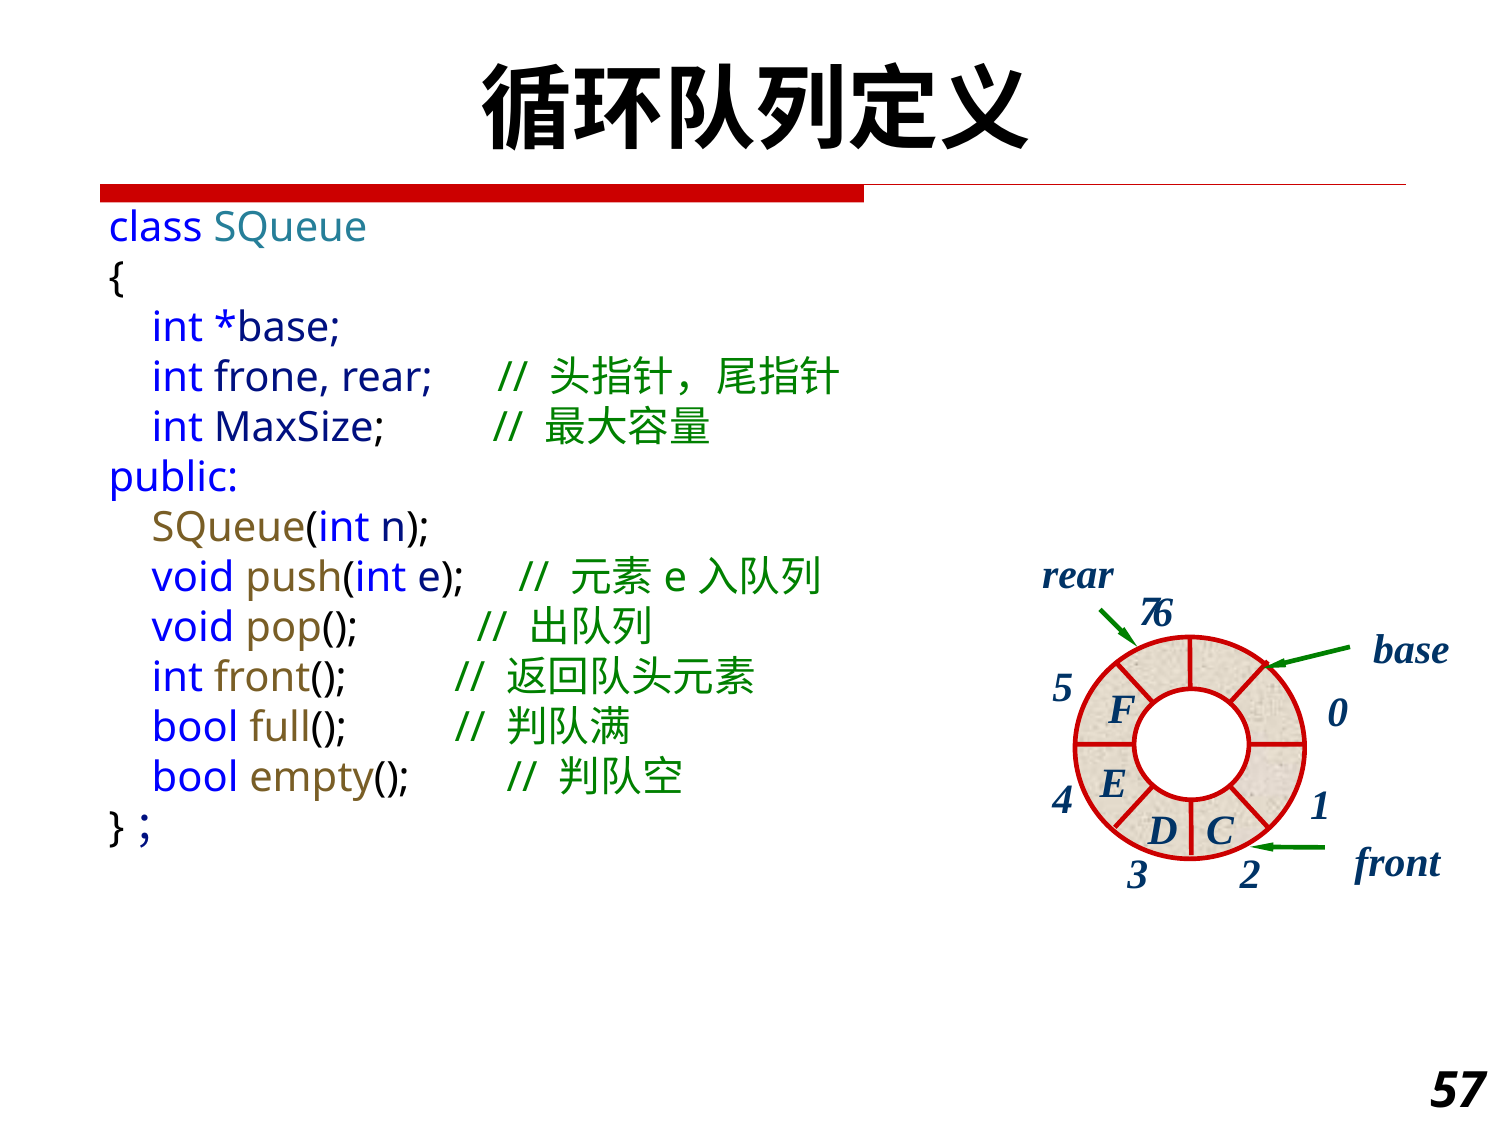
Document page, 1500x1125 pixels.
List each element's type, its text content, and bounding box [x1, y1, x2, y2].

text_box 57 [1400, 1049, 1500, 1125]
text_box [1024, 546, 1500, 898]
text_box 循环队列定义 [62, 42, 1450, 168]
text_box class SQueue { int *base; int frone, rear; // 头指针，尾指针 int MaxSize; // 最大容量 public: SQueue(int n); void push(int e); // 元素e入队列 void pop(); // 出队列 int front(); // 返回队头元素 bool full(); // 判队满 bool empty(); // 判队空 }； [93, 192, 1043, 858]
